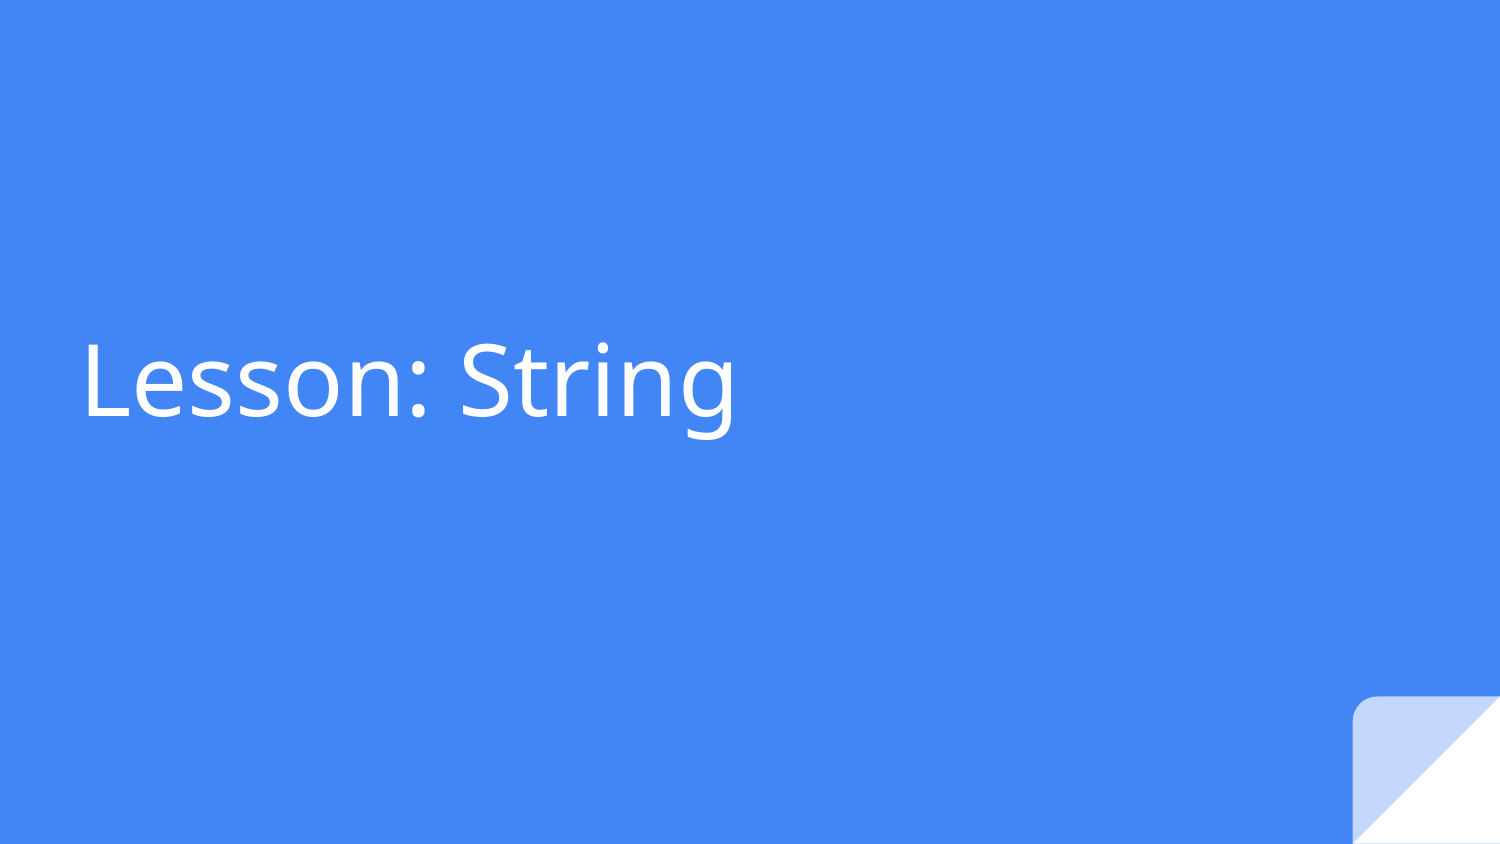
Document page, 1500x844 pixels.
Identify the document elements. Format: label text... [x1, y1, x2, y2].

title Lesson: String [64, 298, 1413, 452]
